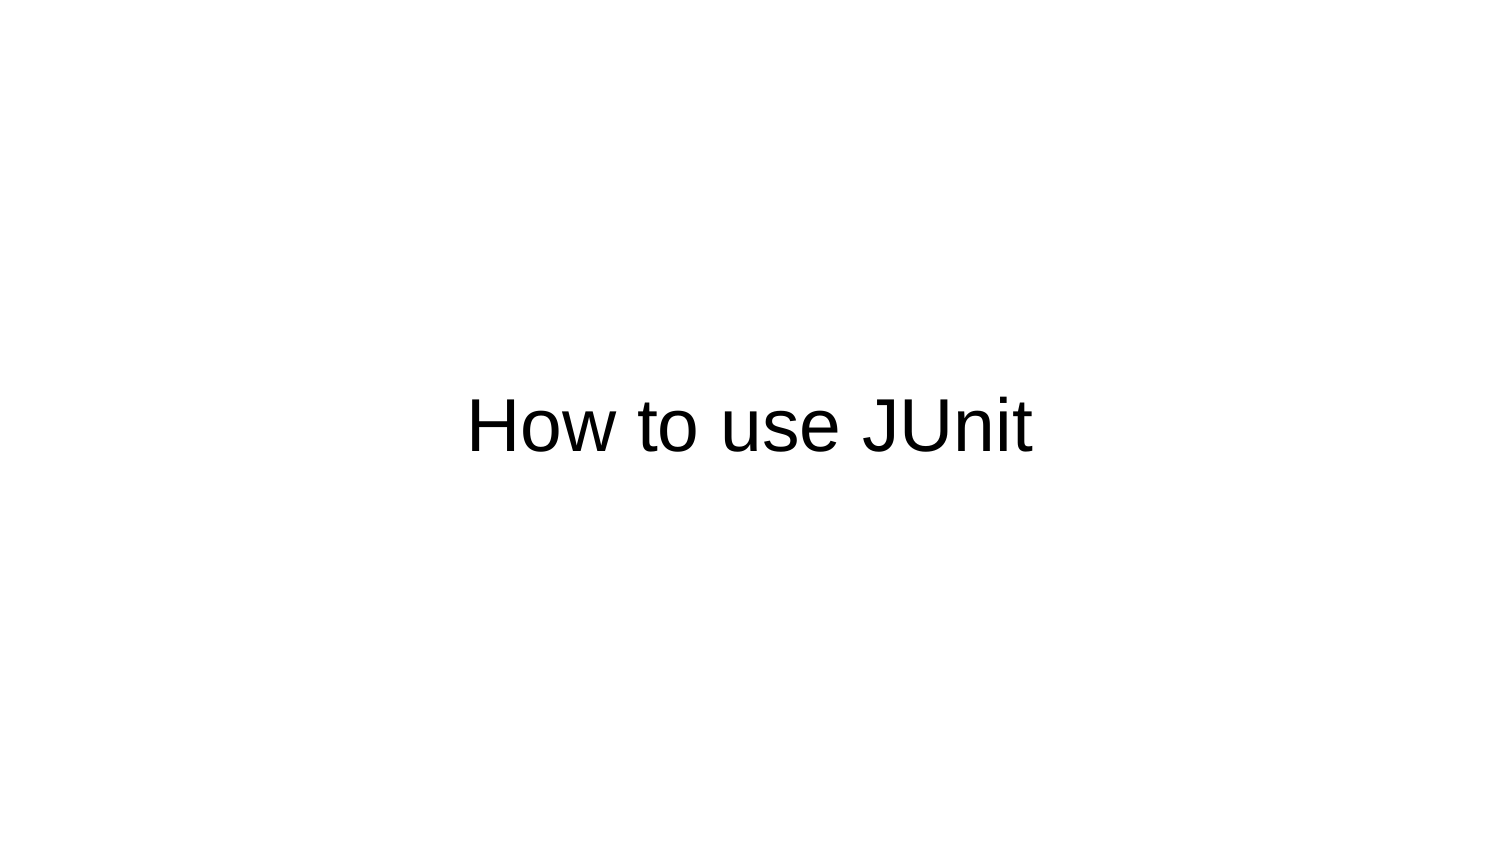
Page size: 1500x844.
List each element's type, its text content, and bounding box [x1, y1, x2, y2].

title How to use JUnit [51, 352, 1449, 491]
